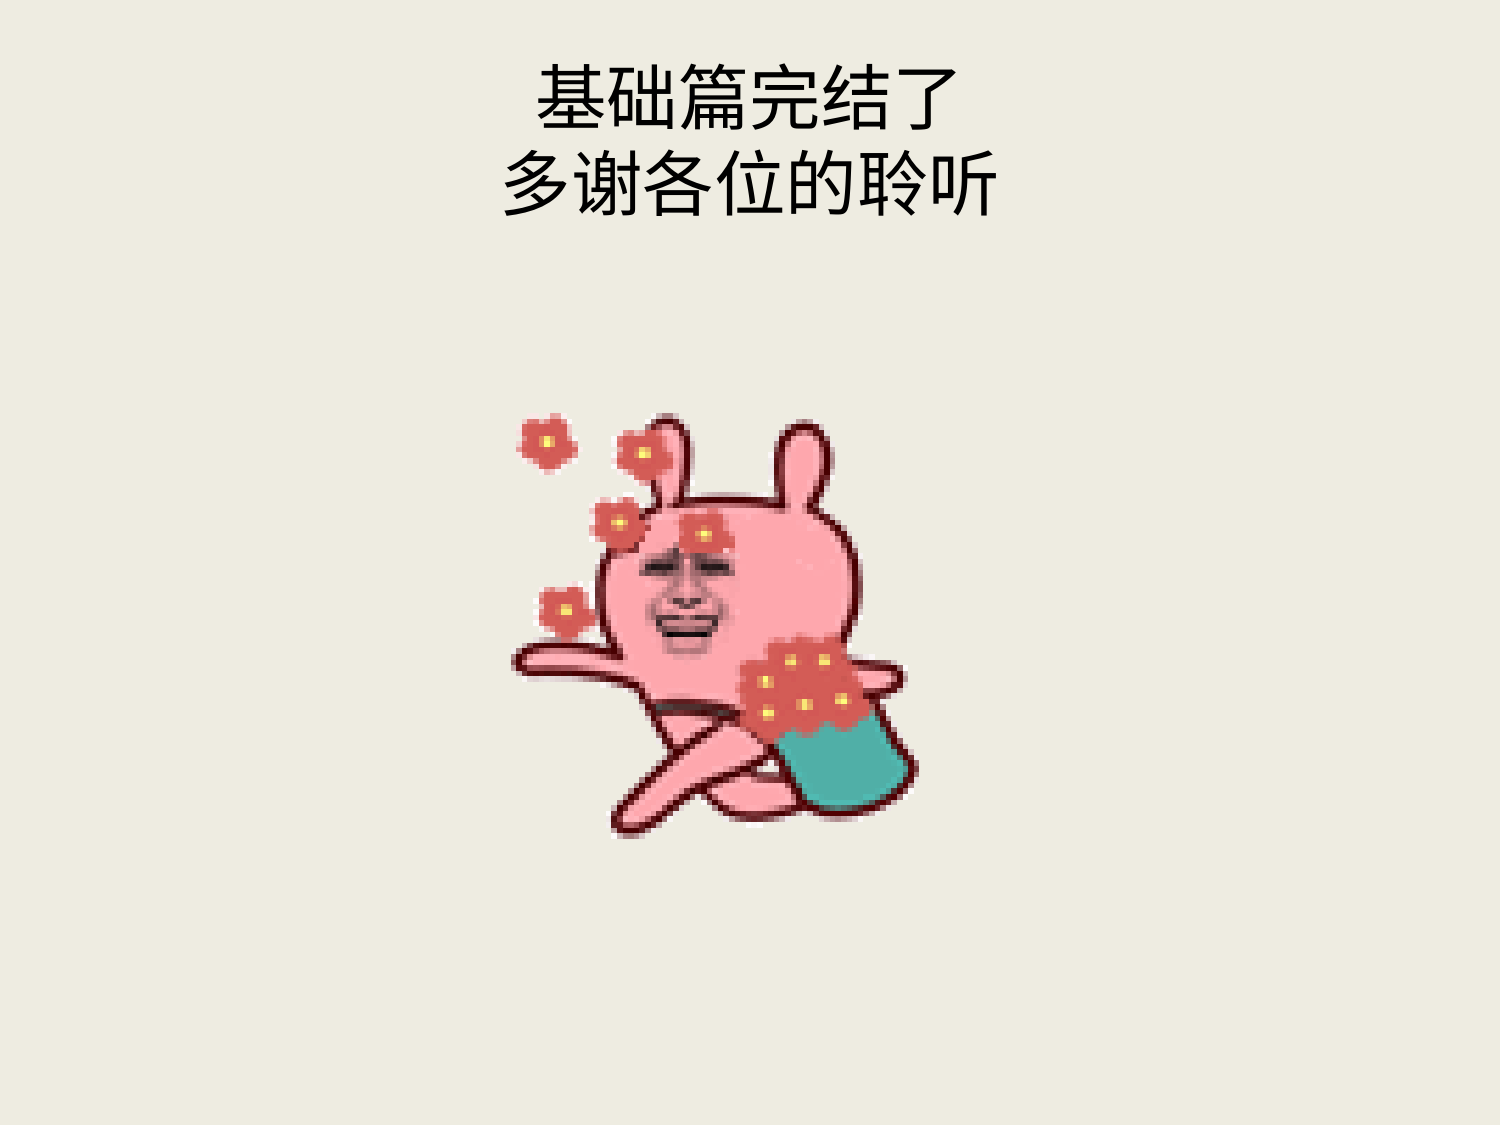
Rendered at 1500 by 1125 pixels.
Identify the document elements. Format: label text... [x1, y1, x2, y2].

title 基础篇完结了 多谢各位的聆听 [75, 45, 1425, 233]
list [371, 408, 931, 968]
